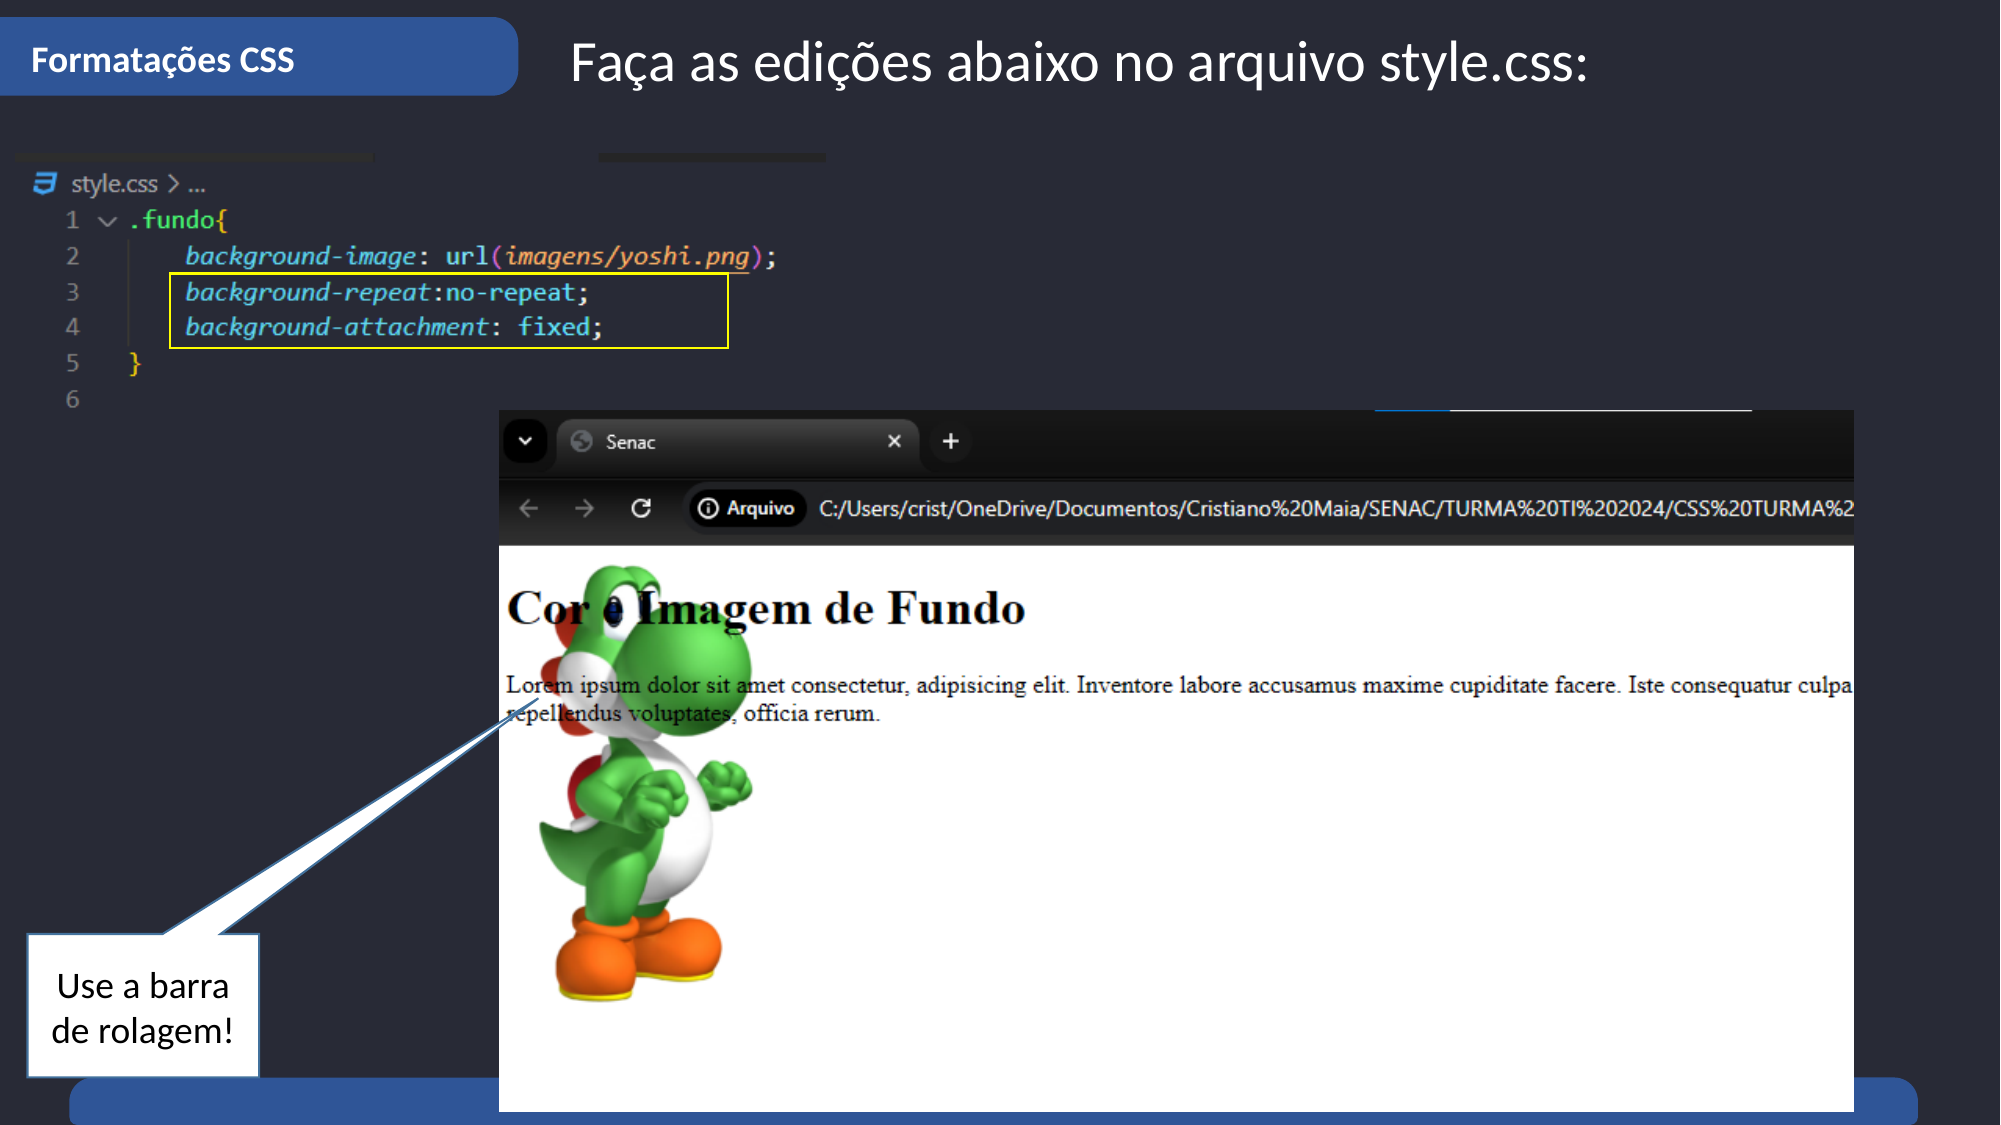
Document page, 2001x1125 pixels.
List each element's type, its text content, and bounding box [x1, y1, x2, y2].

text_box Formatações CSS [16, 27, 311, 88]
text_box [0, 15, 520, 97]
text_box [68, 1076, 1919, 1125]
text_box Faça as edições abaixo no arquivo style.css: [556, 15, 1606, 100]
picture [15, 153, 1854, 1112]
text_box Use a barra de rolagem! [26, 721, 499, 1079]
